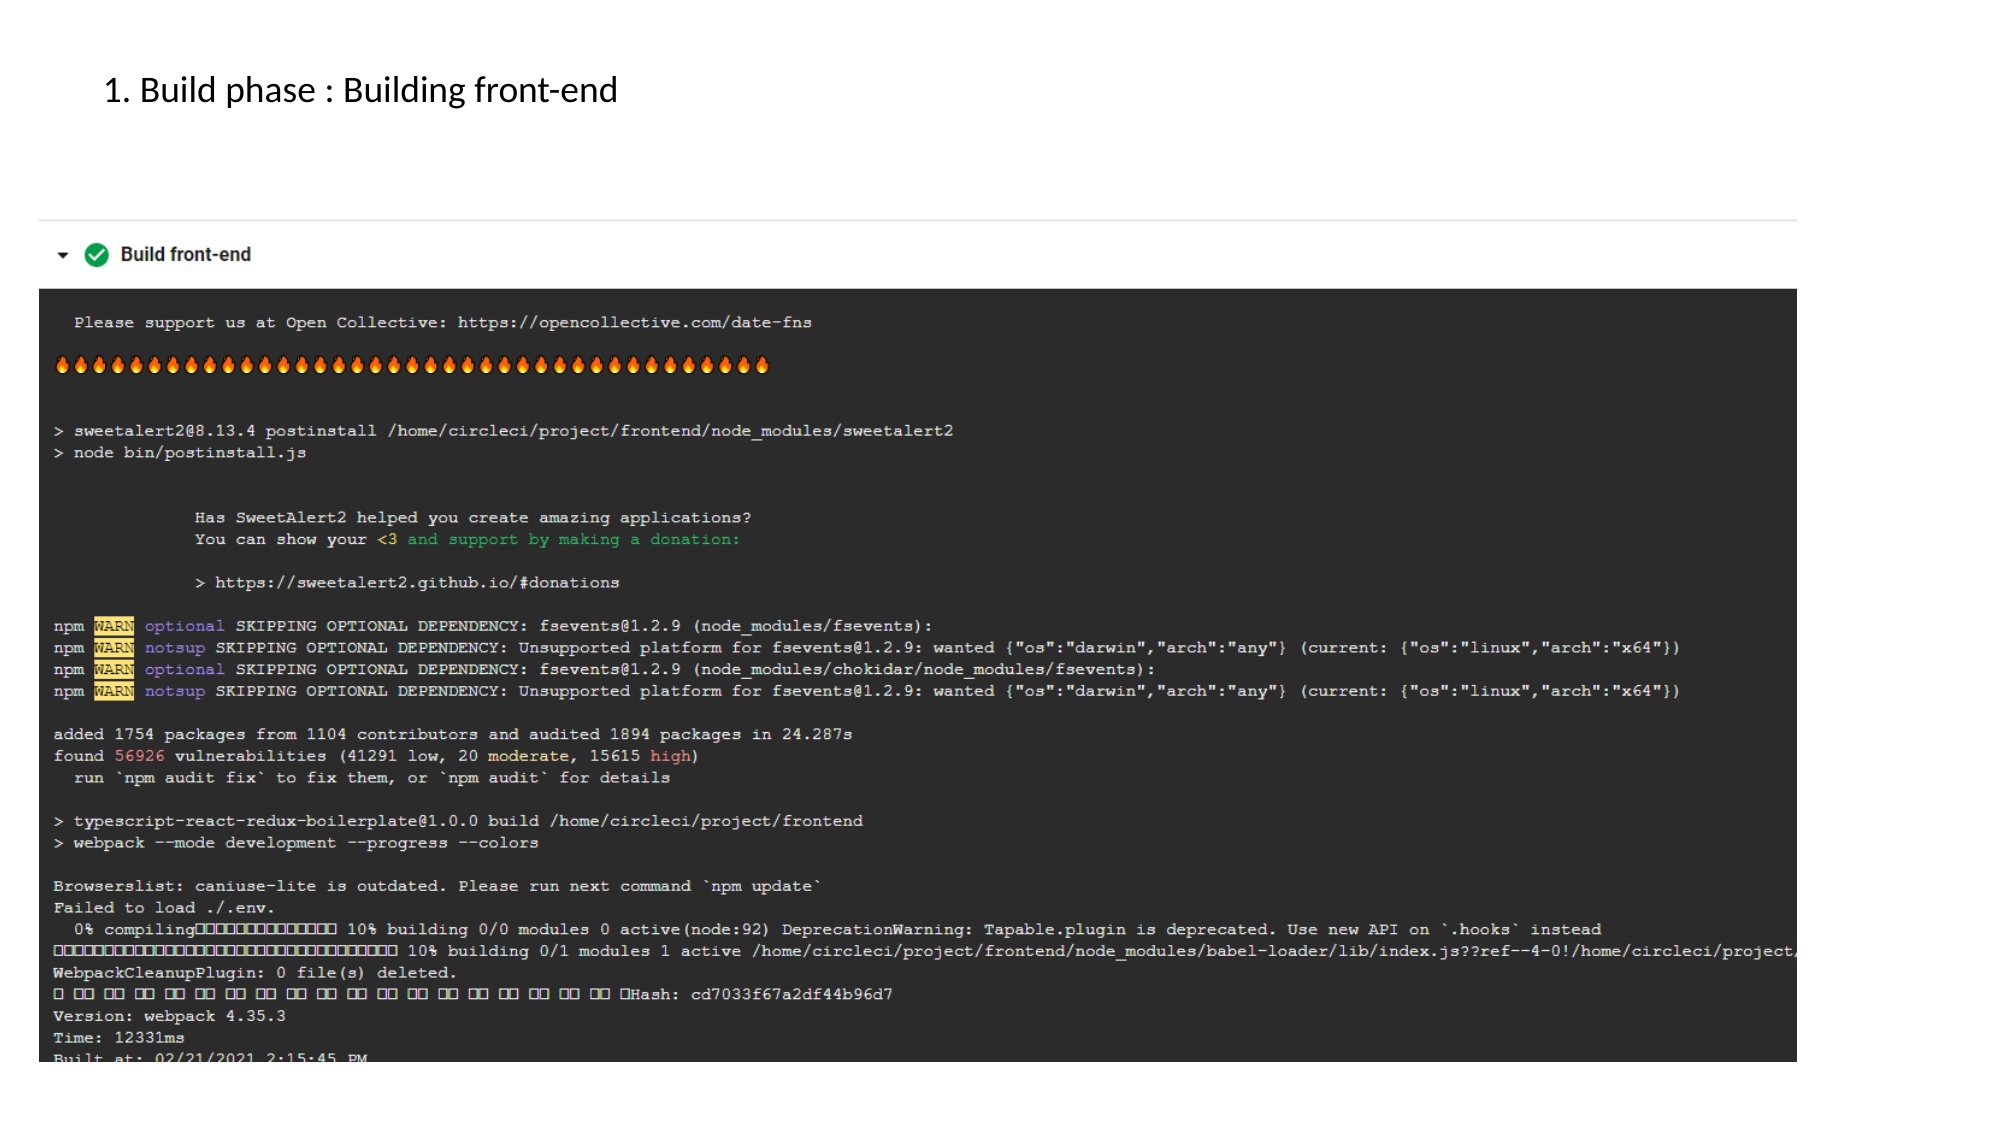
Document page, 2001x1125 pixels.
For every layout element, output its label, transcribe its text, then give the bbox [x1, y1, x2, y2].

text_box 1. Build phase : Building front-end [88, 57, 736, 117]
picture [39, 219, 1797, 1063]
